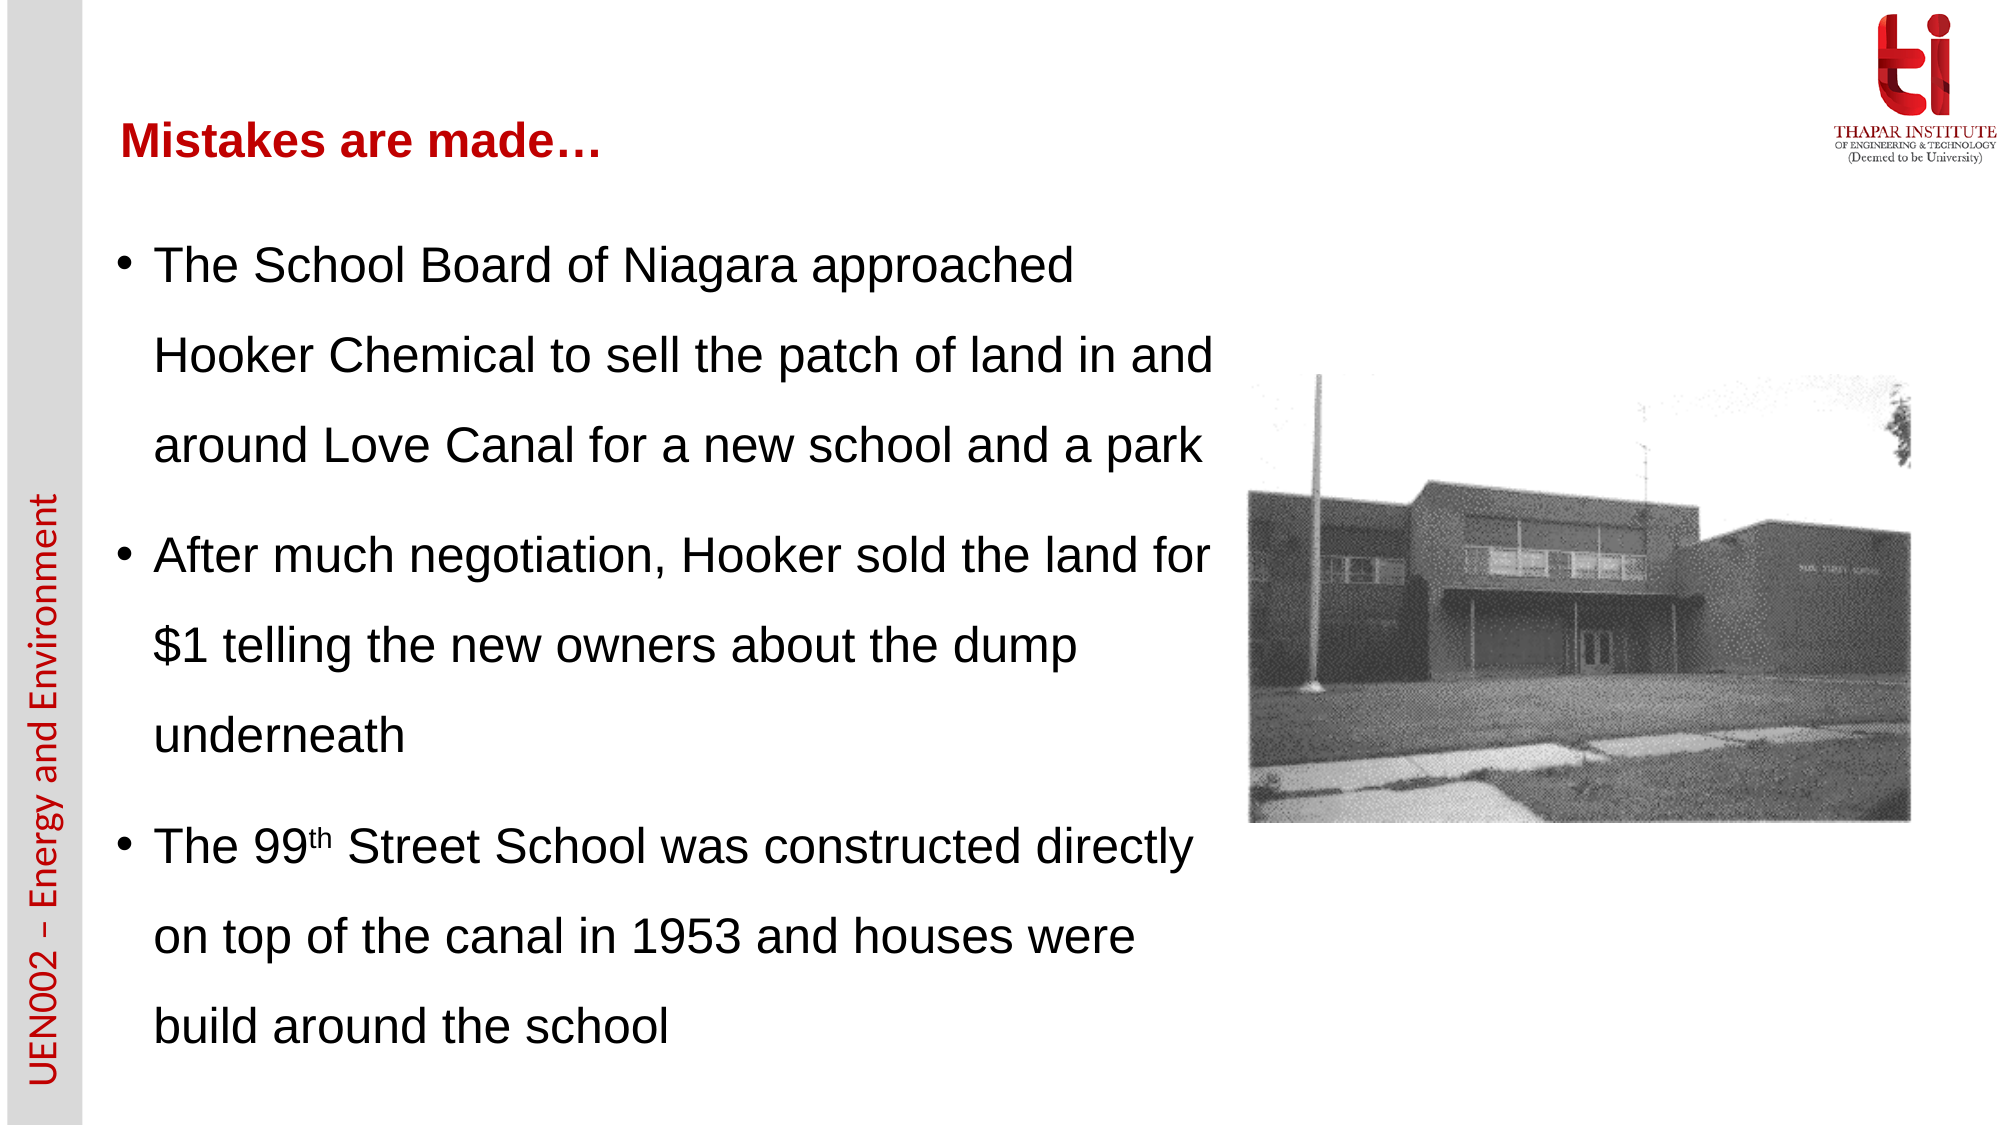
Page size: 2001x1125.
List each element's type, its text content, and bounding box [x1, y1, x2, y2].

list The School Board of Niagara approached Hooker Chemical to sell the patch of land in and around Love Canal for a new school and a park After much negotiation, Hooker sold the land for $1 telling the new owners about the dump underneath The 99th Street School was constructed directly on top of the canal in 1953 and houses were build around the school [100, 194, 1246, 1066]
picture [1830, 3, 2000, 174]
title Mistakes are made… [68, 89, 656, 195]
picture [1245, 374, 1913, 823]
